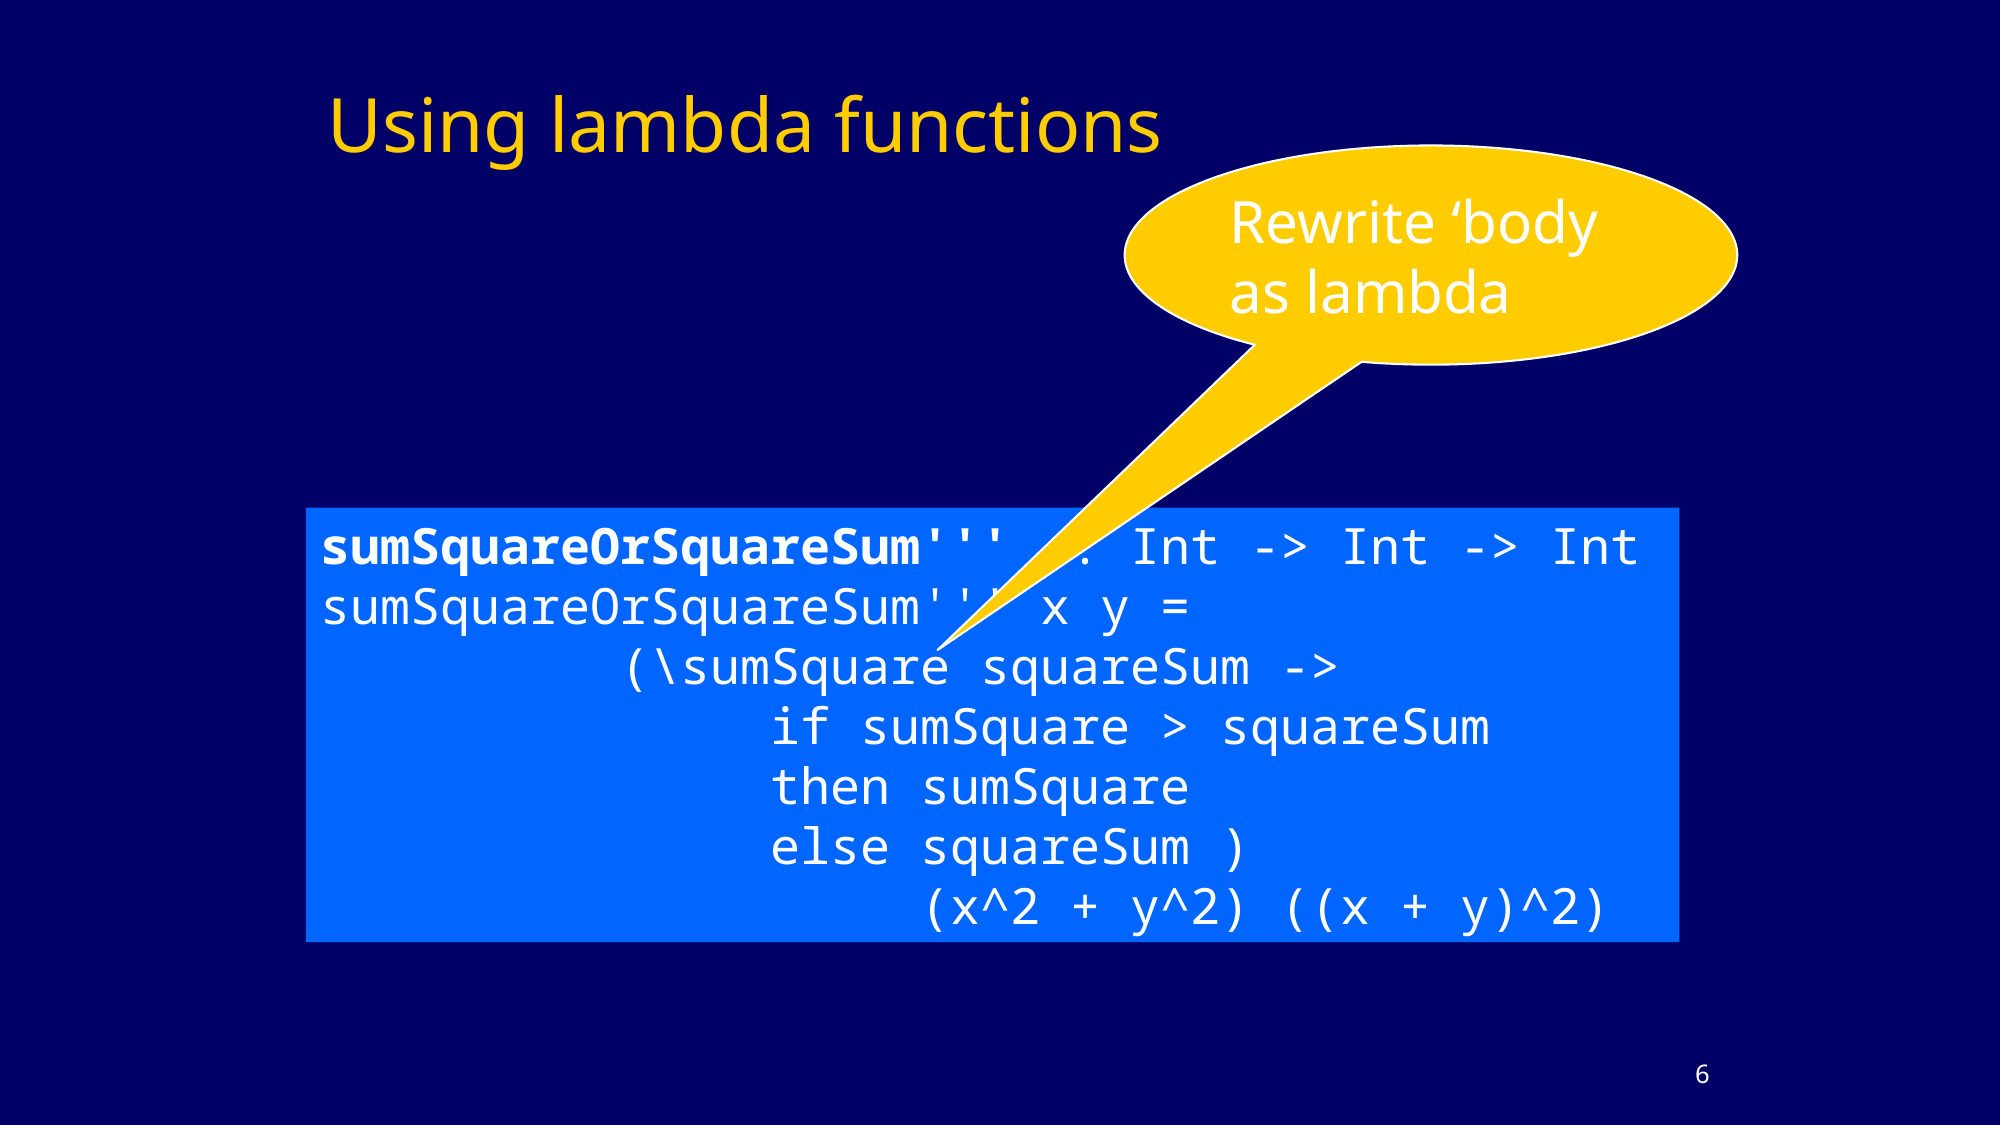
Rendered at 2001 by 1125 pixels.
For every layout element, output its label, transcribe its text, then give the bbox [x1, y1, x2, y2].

title Using lambda functions [312, 62, 1588, 175]
text_box sumSquareOrSquareSum''' :: Int -> Int -> Int sumSquareOrSquareSum''' x y = (\sumSquare squareSum -> if sumSquare > squareSum then sumSquare else squareSum ) (x^2 + y^2) ((x + y)^2) [305, 507, 1680, 943]
text_box Rewrite ‘body as lambda [937, 145, 1738, 651]
slide_number 5 [1625, 1050, 1725, 1100]
